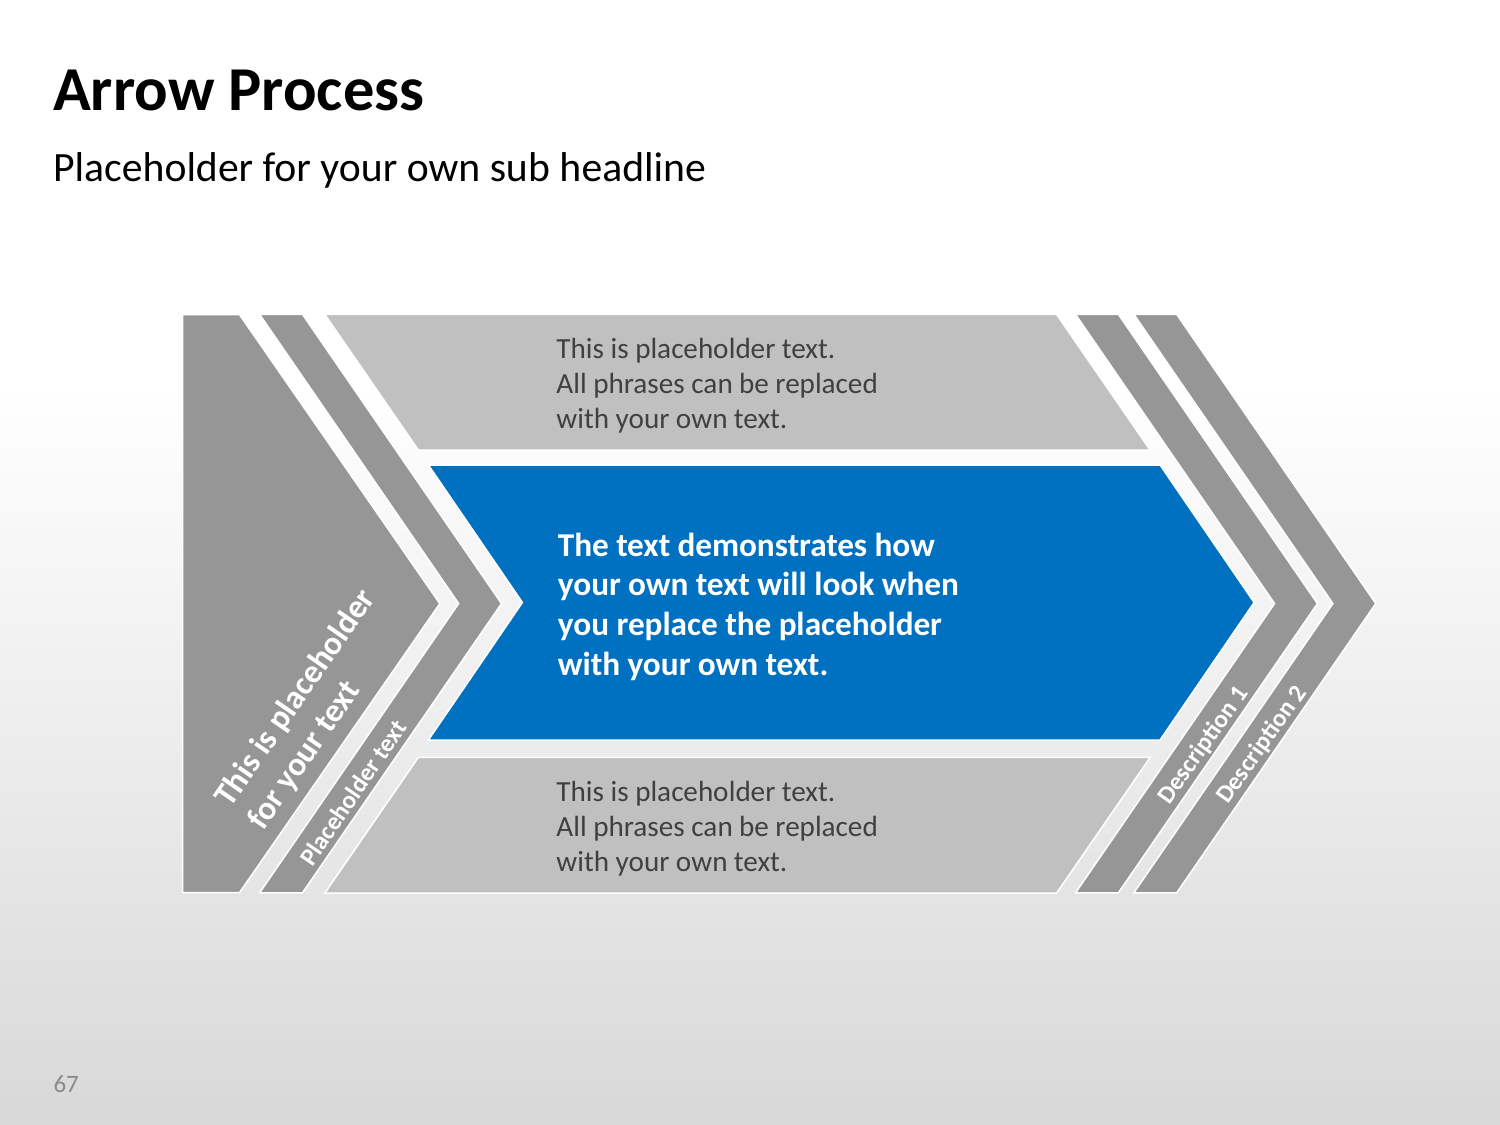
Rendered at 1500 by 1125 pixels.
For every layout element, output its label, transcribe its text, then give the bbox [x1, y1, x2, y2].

list Placeholder for your own sub headline [53, 140, 1447, 196]
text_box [182, 314, 1376, 894]
title Arrow Process [53, 39, 1447, 140]
